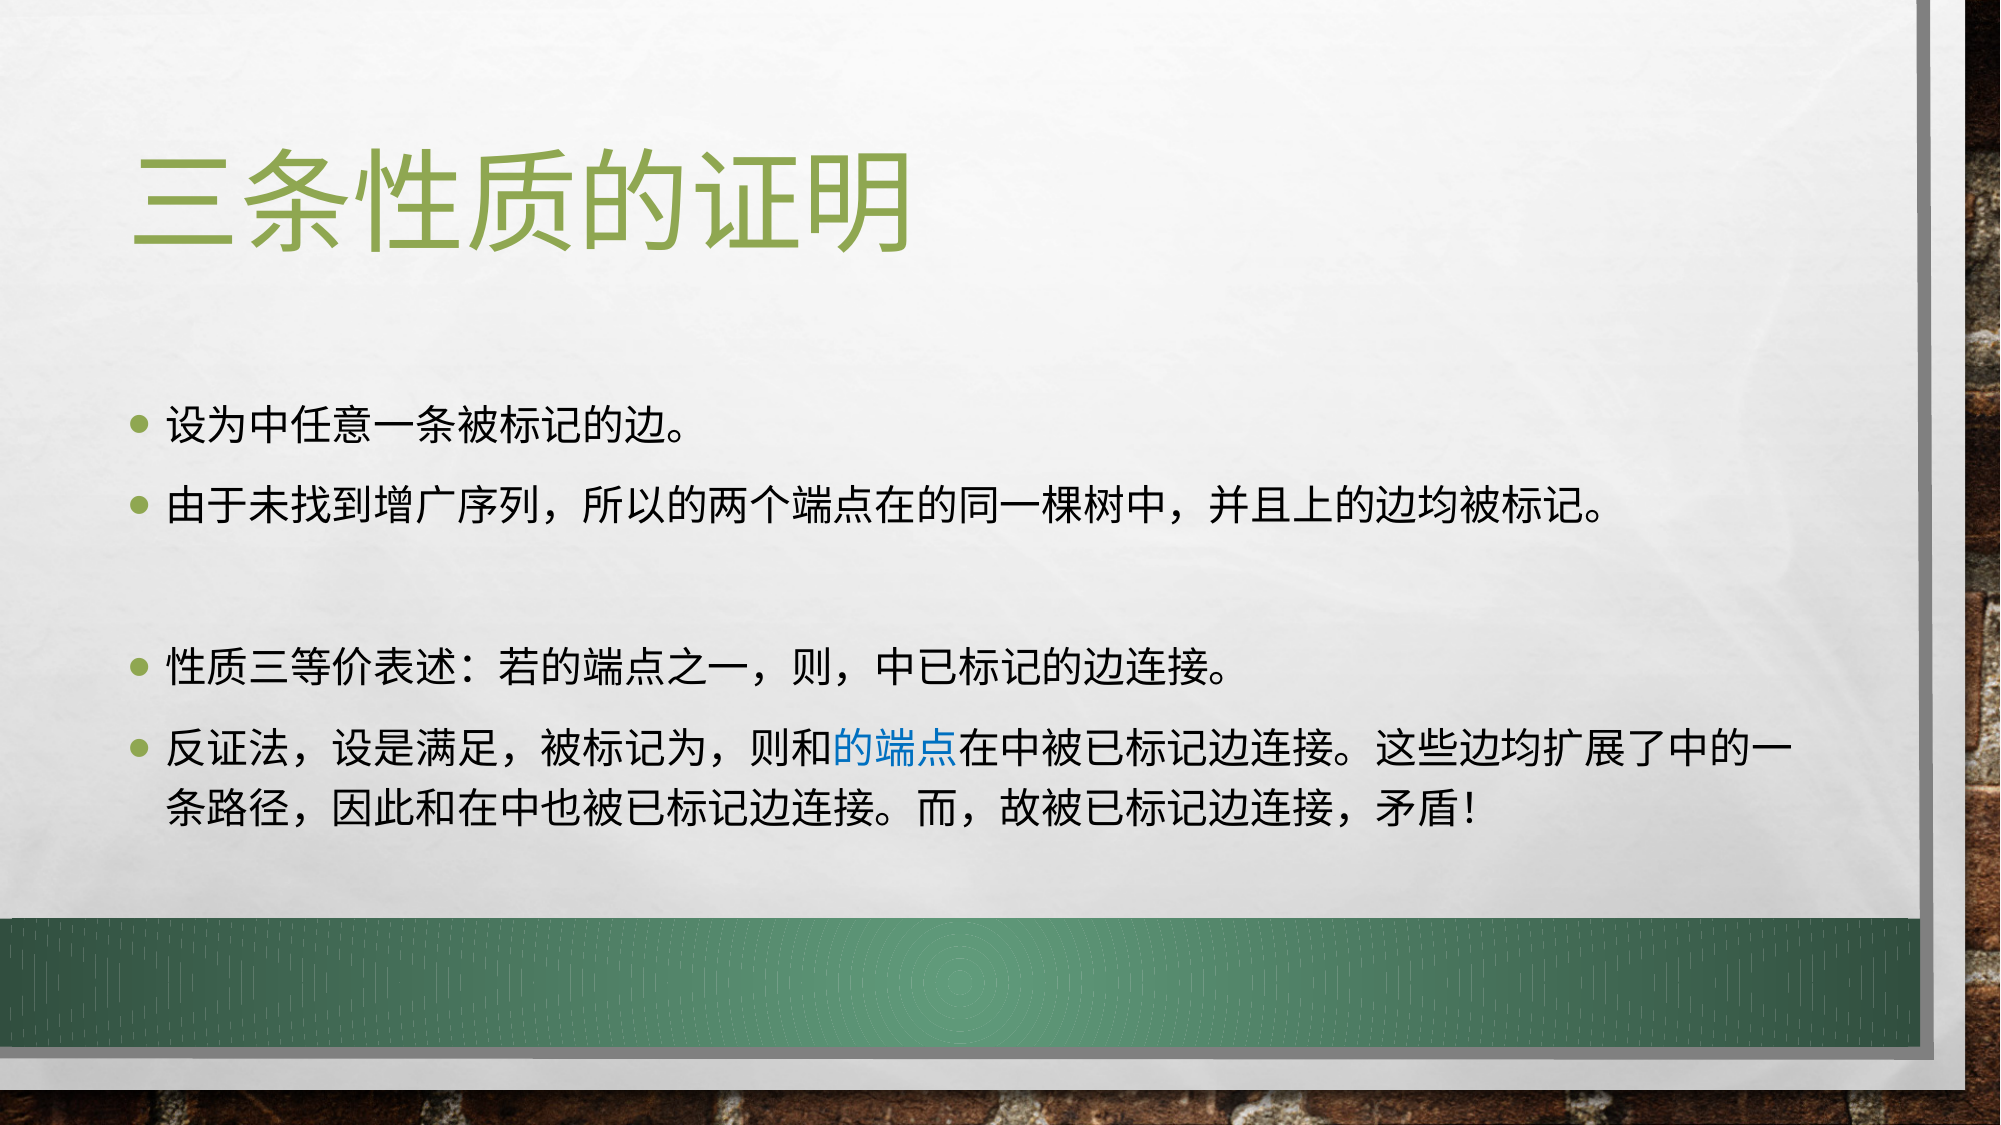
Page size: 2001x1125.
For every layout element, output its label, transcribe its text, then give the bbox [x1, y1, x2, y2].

title 三条性质的证明 [112, 112, 1818, 302]
picture [0, 0, 2000, 1125]
